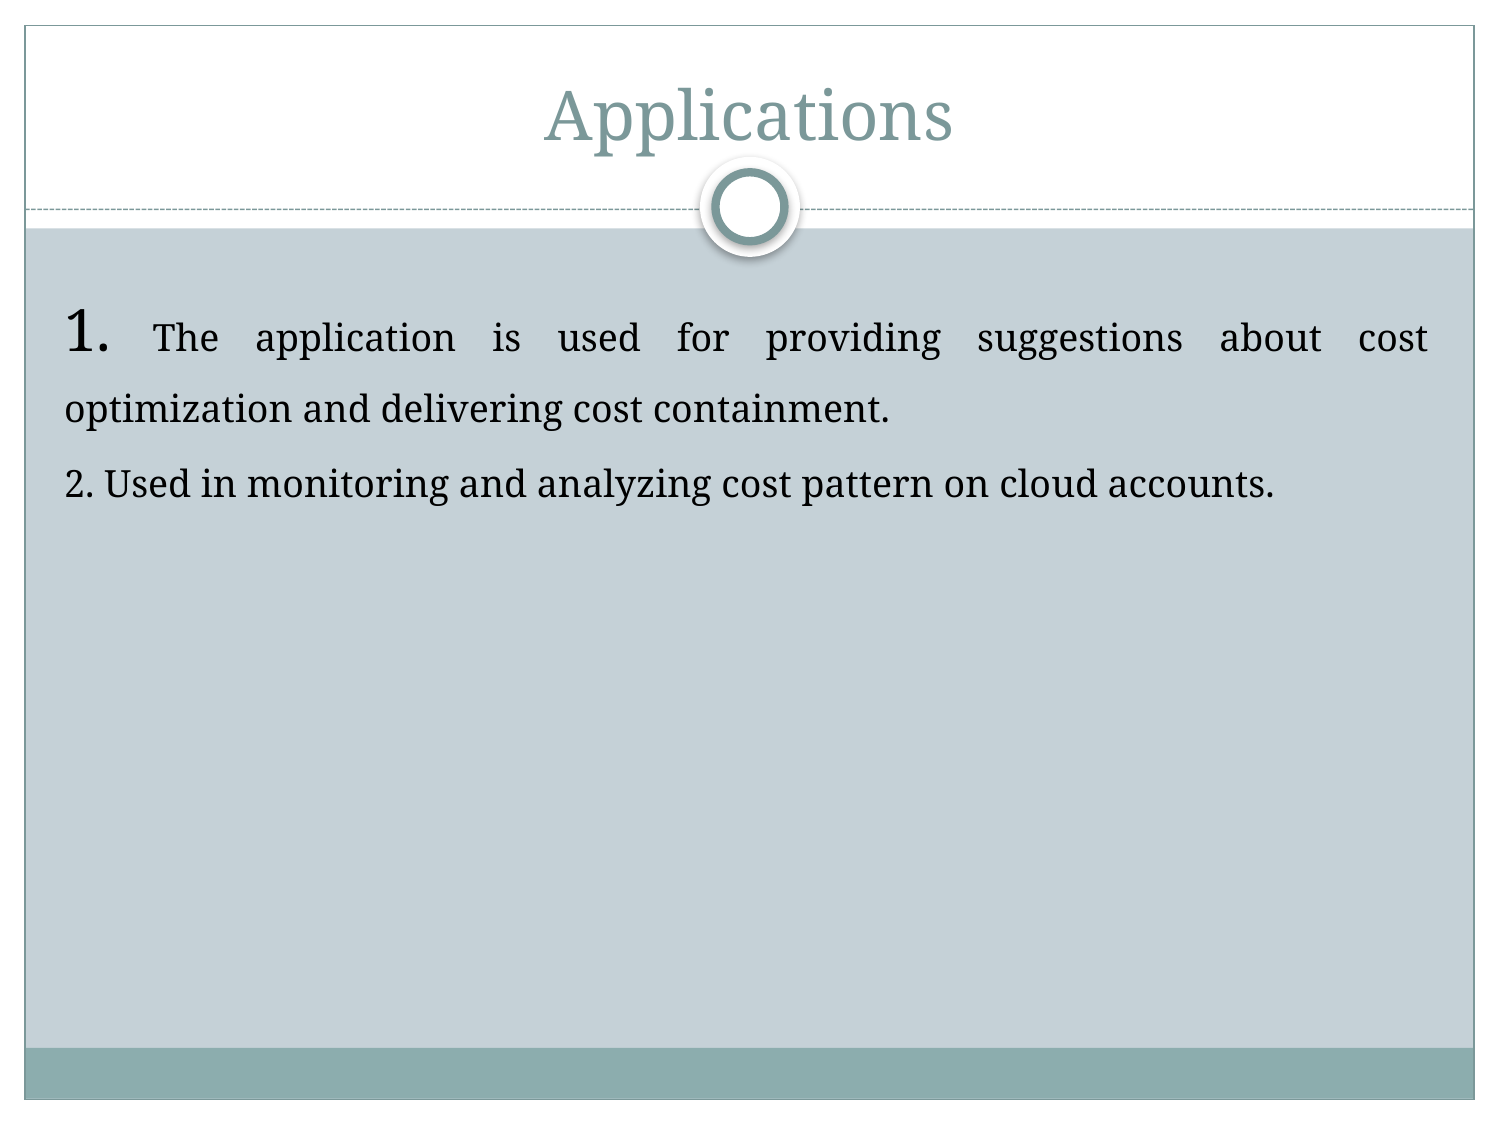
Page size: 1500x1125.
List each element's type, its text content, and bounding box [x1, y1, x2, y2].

list 1. The application is used for providing suggestions about cost optimization and delivering cost containment. 2. Used in monitoring and analyzing cost pattern on cloud accounts. [49, 250, 1445, 1001]
title Applications [49, 37, 1450, 162]
